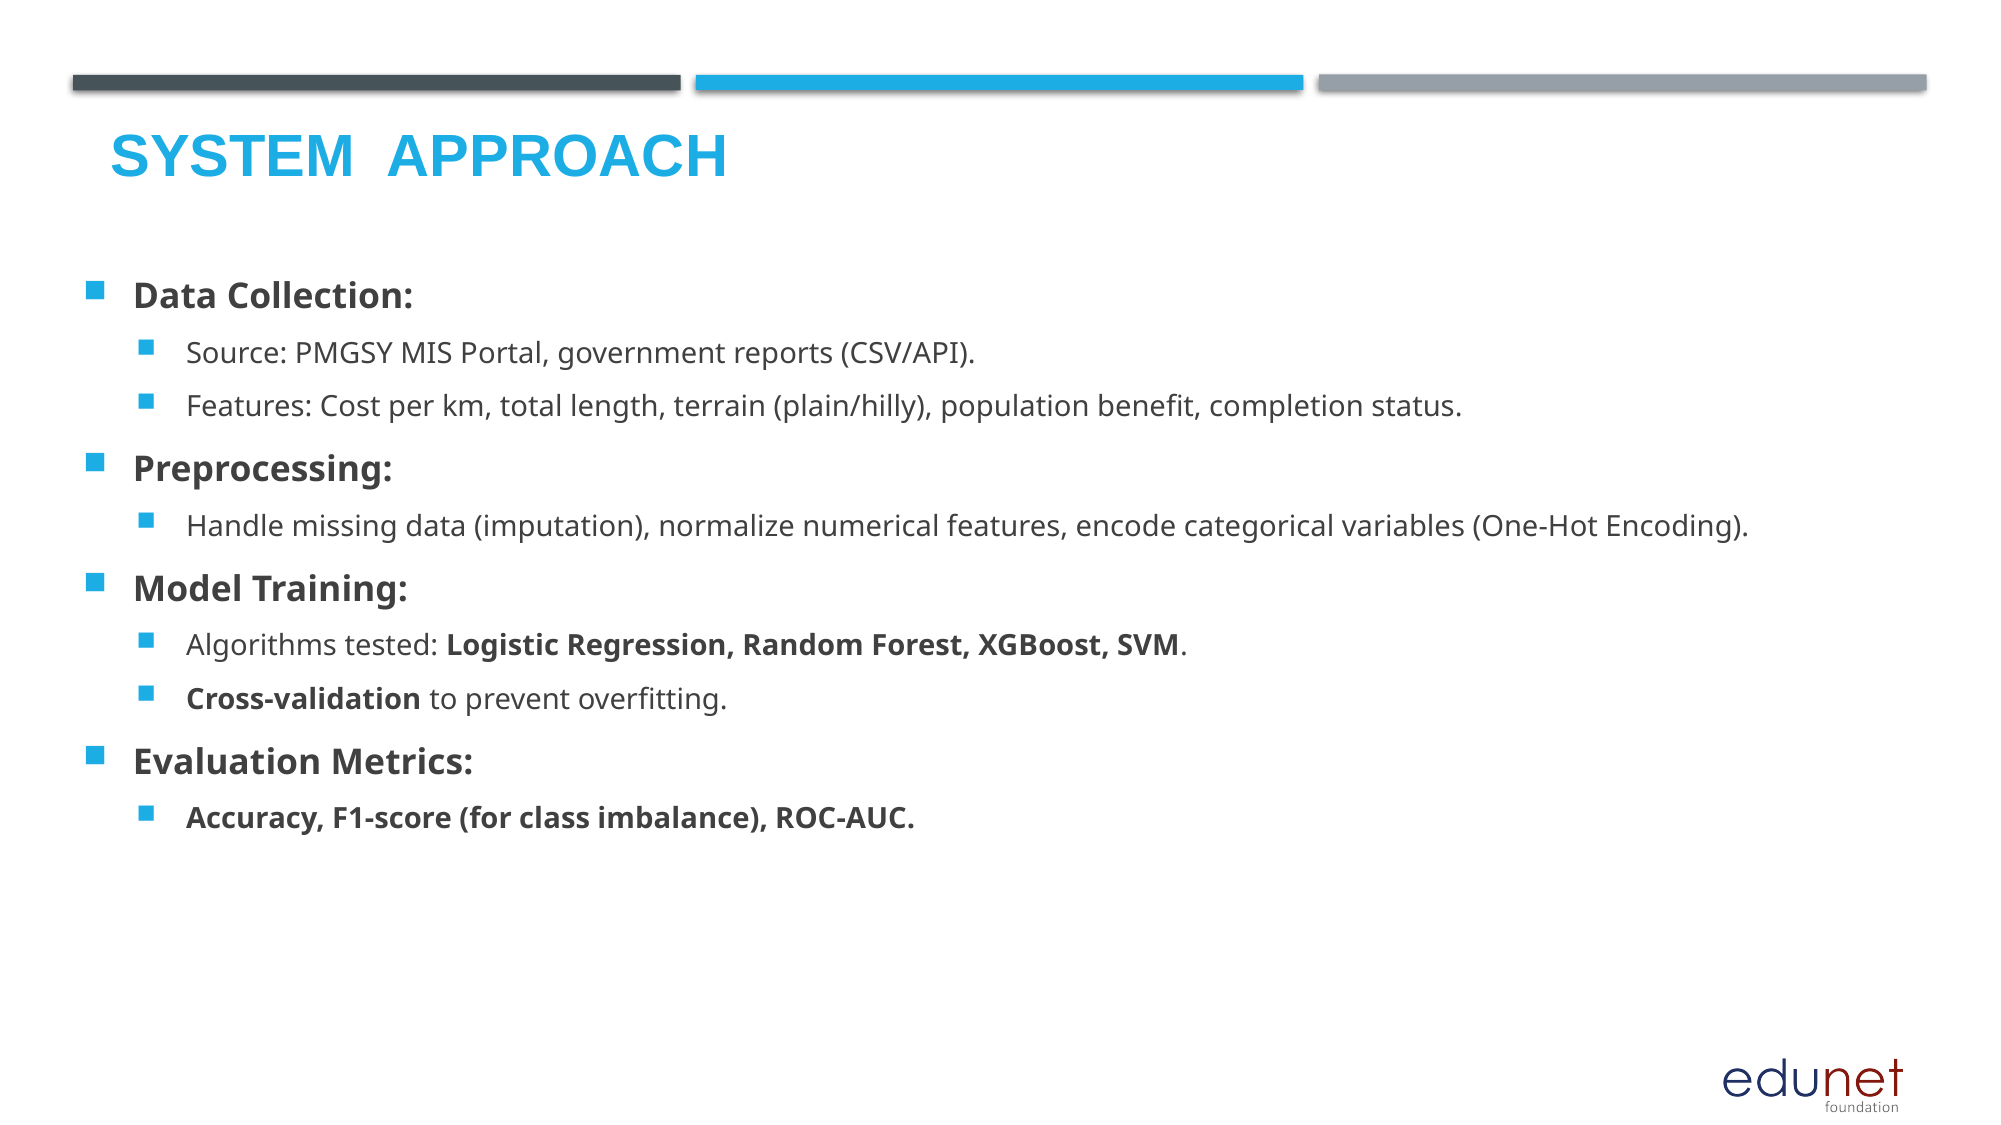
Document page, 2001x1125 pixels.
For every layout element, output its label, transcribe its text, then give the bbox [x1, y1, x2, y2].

title System Approach [95, 108, 1905, 196]
list Data Collection: Source: PMGSY MIS Portal, government reports (CSV/API). Features: Cost per km, total length, terrain (plain/hilly), population benefit, completion status. Preprocessing: Handle missing data (imputation), normalize numerical features, encode categorical variables (One-Hot Encoding). Model Training: Algorithms tested: Logistic Regression, Random Forest, XGBoost, SVM. Cross-validation to prevent overfitting. Evaluation Metrics: Accuracy, F1-score (for class imbalance), ROC-AUC. [67, 245, 1877, 1013]
picture [1719, 1056, 1905, 1116]
